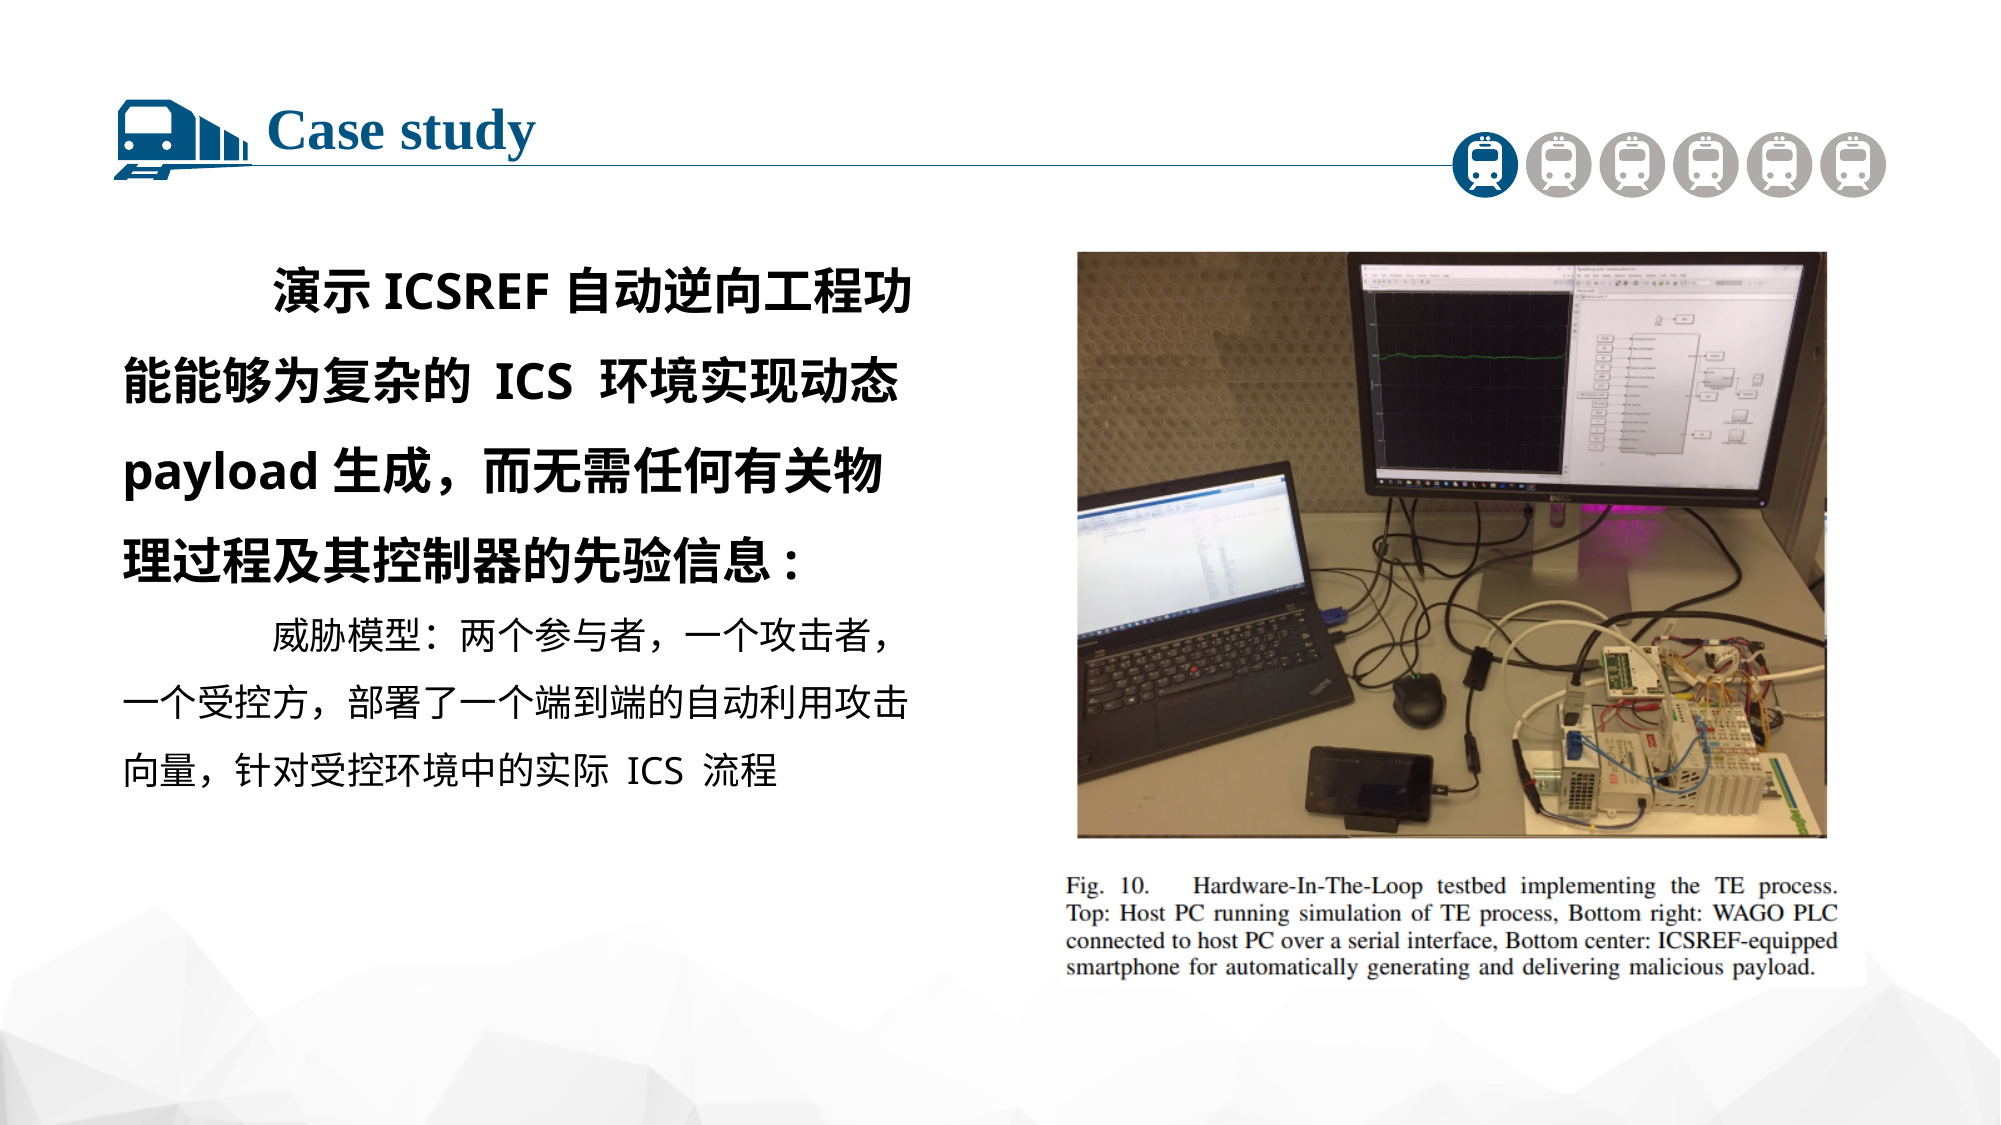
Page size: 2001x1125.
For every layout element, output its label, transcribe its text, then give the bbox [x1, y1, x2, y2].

list Case study [266, 98, 790, 163]
picture [1060, 237, 1866, 988]
text_box 演示ICSREF自动逆向工程功能能够为复杂的 ICS 环境实现动态payload生成，而无需任何有关物理过程及其控制器的先验信息: 威胁模型：两个参与者，一个攻击者，一个受控方，部署了一个端到端的自动利用攻击向量，针对受控环境中的实际 ICS 流程 [107, 221, 931, 799]
